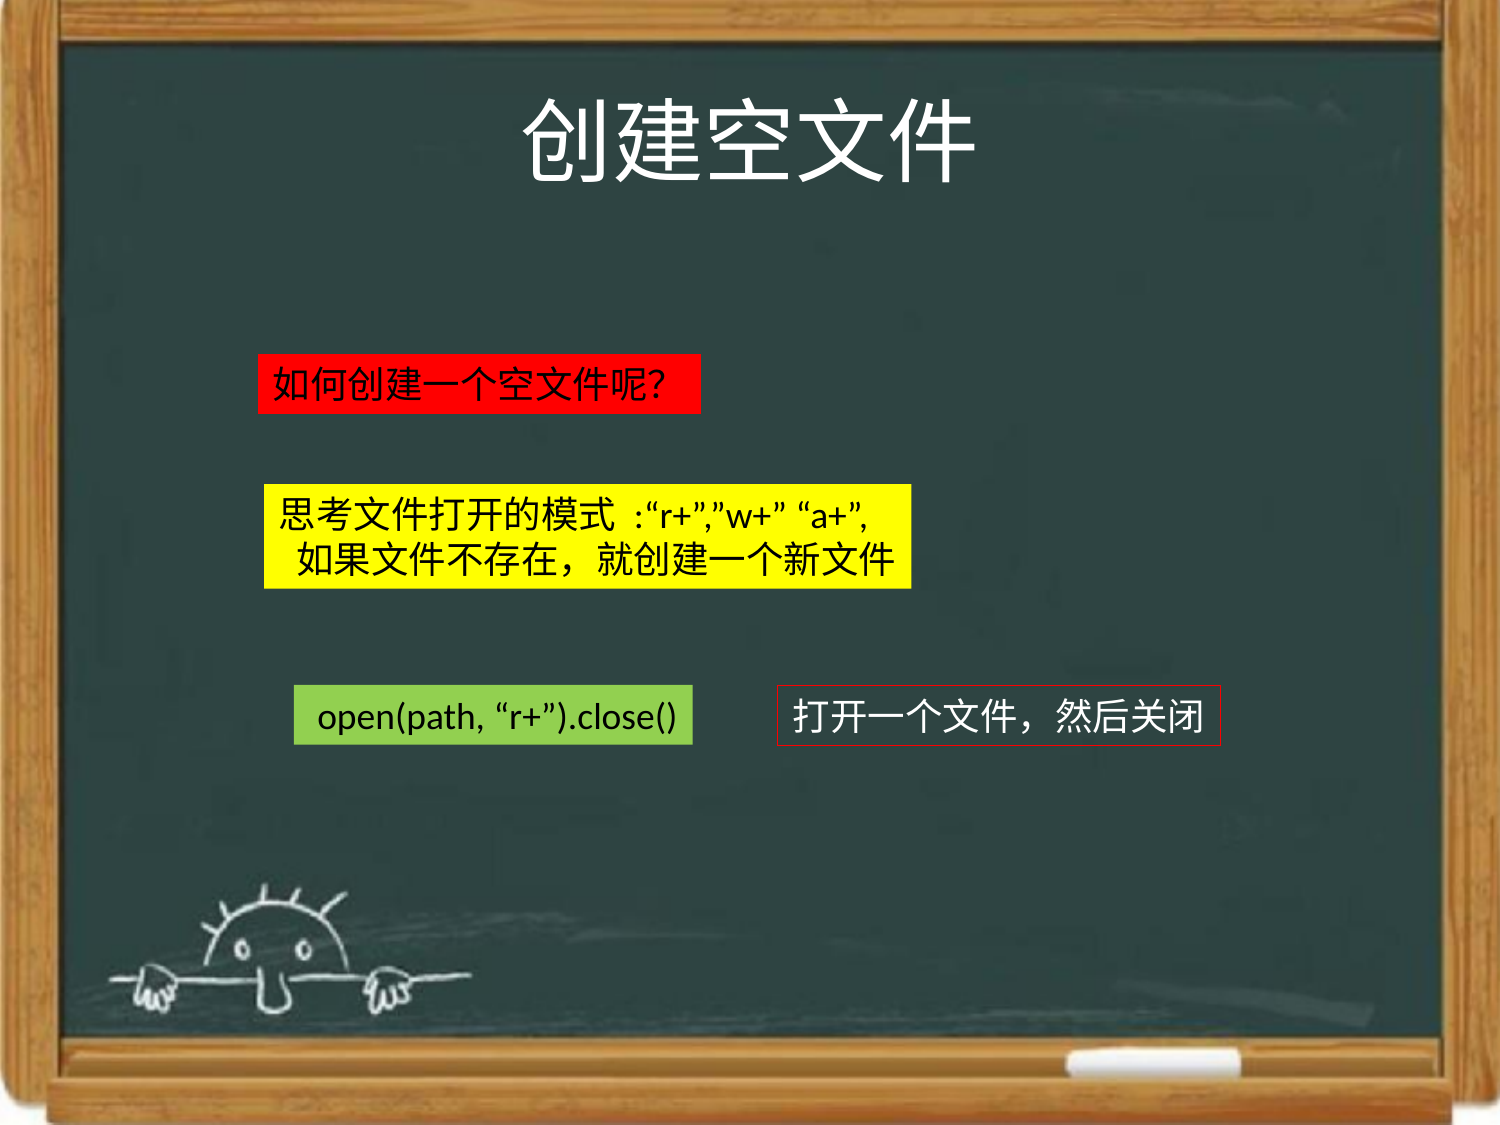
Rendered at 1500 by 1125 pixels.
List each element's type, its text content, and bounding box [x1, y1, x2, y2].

text_box 思考文件打开的模式 :“r+”,”w+” “a+”, 如果文件不存在，就创建一个新文件 [264, 484, 912, 589]
text_box 如何创建一个空文件呢？ [258, 354, 701, 414]
text_box 打开一个文件，然后关闭 [777, 685, 1221, 746]
text_box open(path, “r+”).close() [293, 684, 693, 745]
title 创建空文件 [75, 45, 1425, 233]
picture [0, 0, 1500, 1125]
